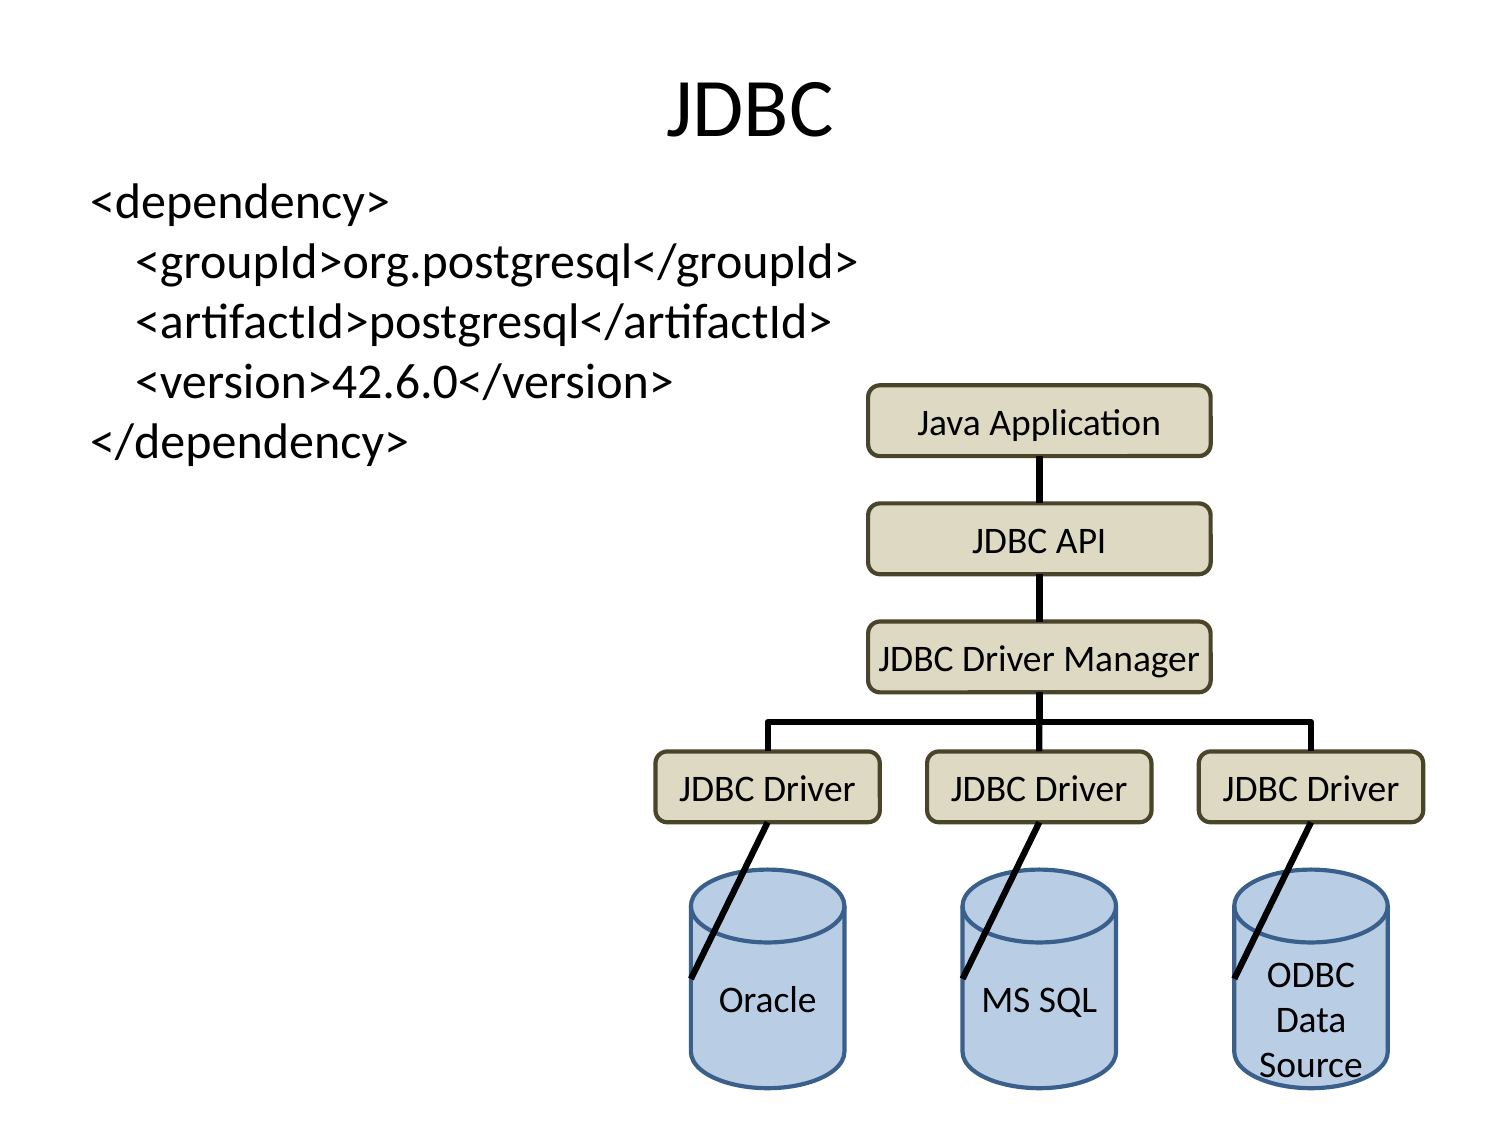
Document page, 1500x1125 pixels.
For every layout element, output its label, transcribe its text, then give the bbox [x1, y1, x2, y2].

text_box JDBC Driver [938, 749, 1140, 825]
text_box Java Application [866, 383, 1213, 459]
text_box Oracle [688, 867, 847, 1091]
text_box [873, 585, 934, 859]
text_box JDBC Driver [653, 749, 868, 825]
text_box JDBC Driver [1210, 749, 1426, 825]
list <dependency> <groupId>org.postgresql</groupId> <artifactId>postgresql</artifactId> <version>42.6.0</version> </dependency> [75, 160, 1425, 1059]
text_box JDBC Driver Manager [938, 619, 1140, 695]
title JDBC [75, 45, 1425, 160]
text_box JDBC API [866, 501, 1213, 577]
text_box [1145, 585, 1205, 859]
text_box ODBC Data Source [1232, 867, 1390, 1091]
text_box MS SQL [960, 867, 1119, 1091]
